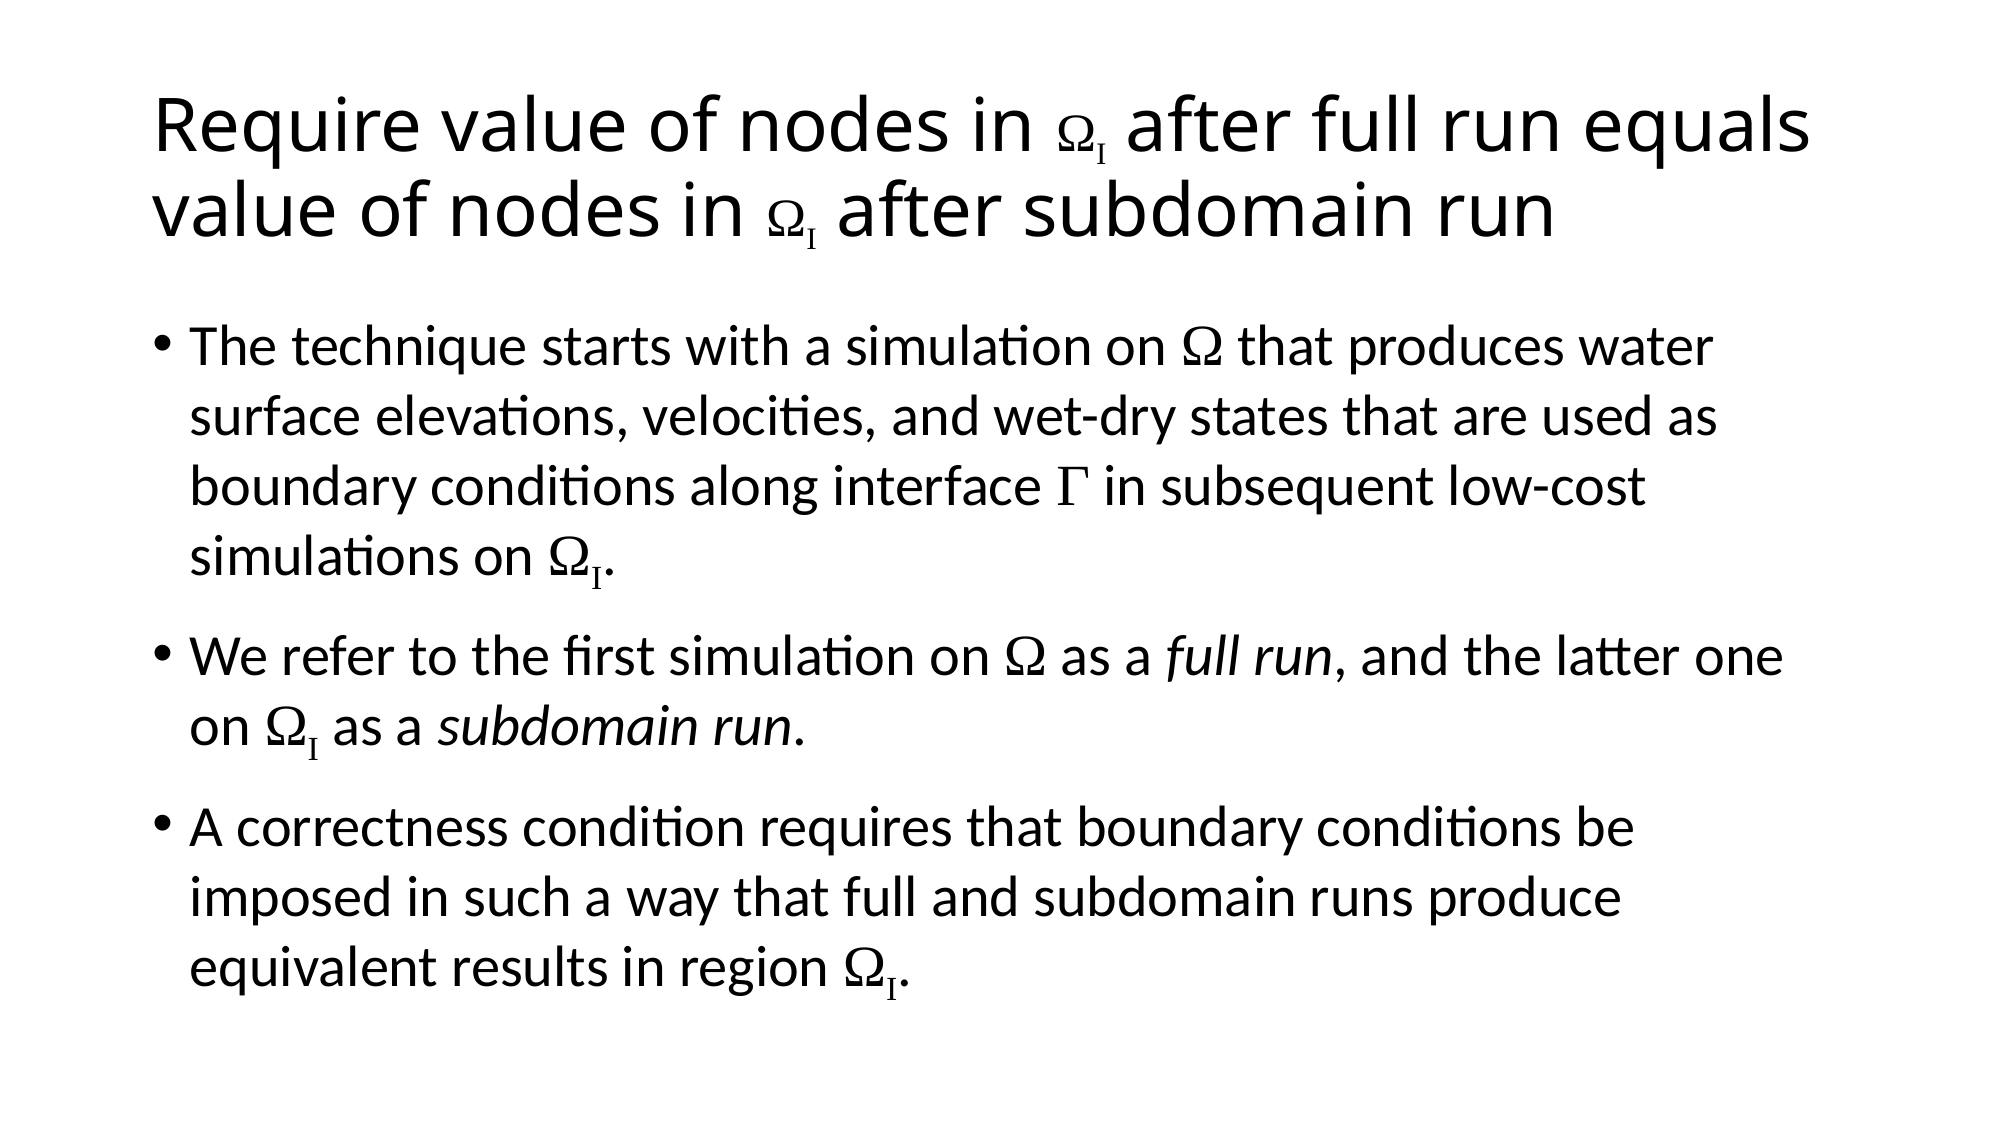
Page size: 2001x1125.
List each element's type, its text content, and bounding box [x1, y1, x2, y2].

list The technique starts with a simulation on Ω that produces water surface elevations, velocities, and wet-dry states that are used as boundary conditions along interface Γ in subsequent low-cost simulations on ΩI. We refer to the first simulation on Ω as a full run, and the latter one on ΩI as a subdomain run. A correctness condition requires that boundary conditions be imposed in such a way that full and subdomain runs produce equivalent results in region ΩI. [137, 299, 1863, 1014]
title Require value of nodes in ΩI after full run equals value of nodes in ΩI after subdomain run [137, 59, 1863, 278]
